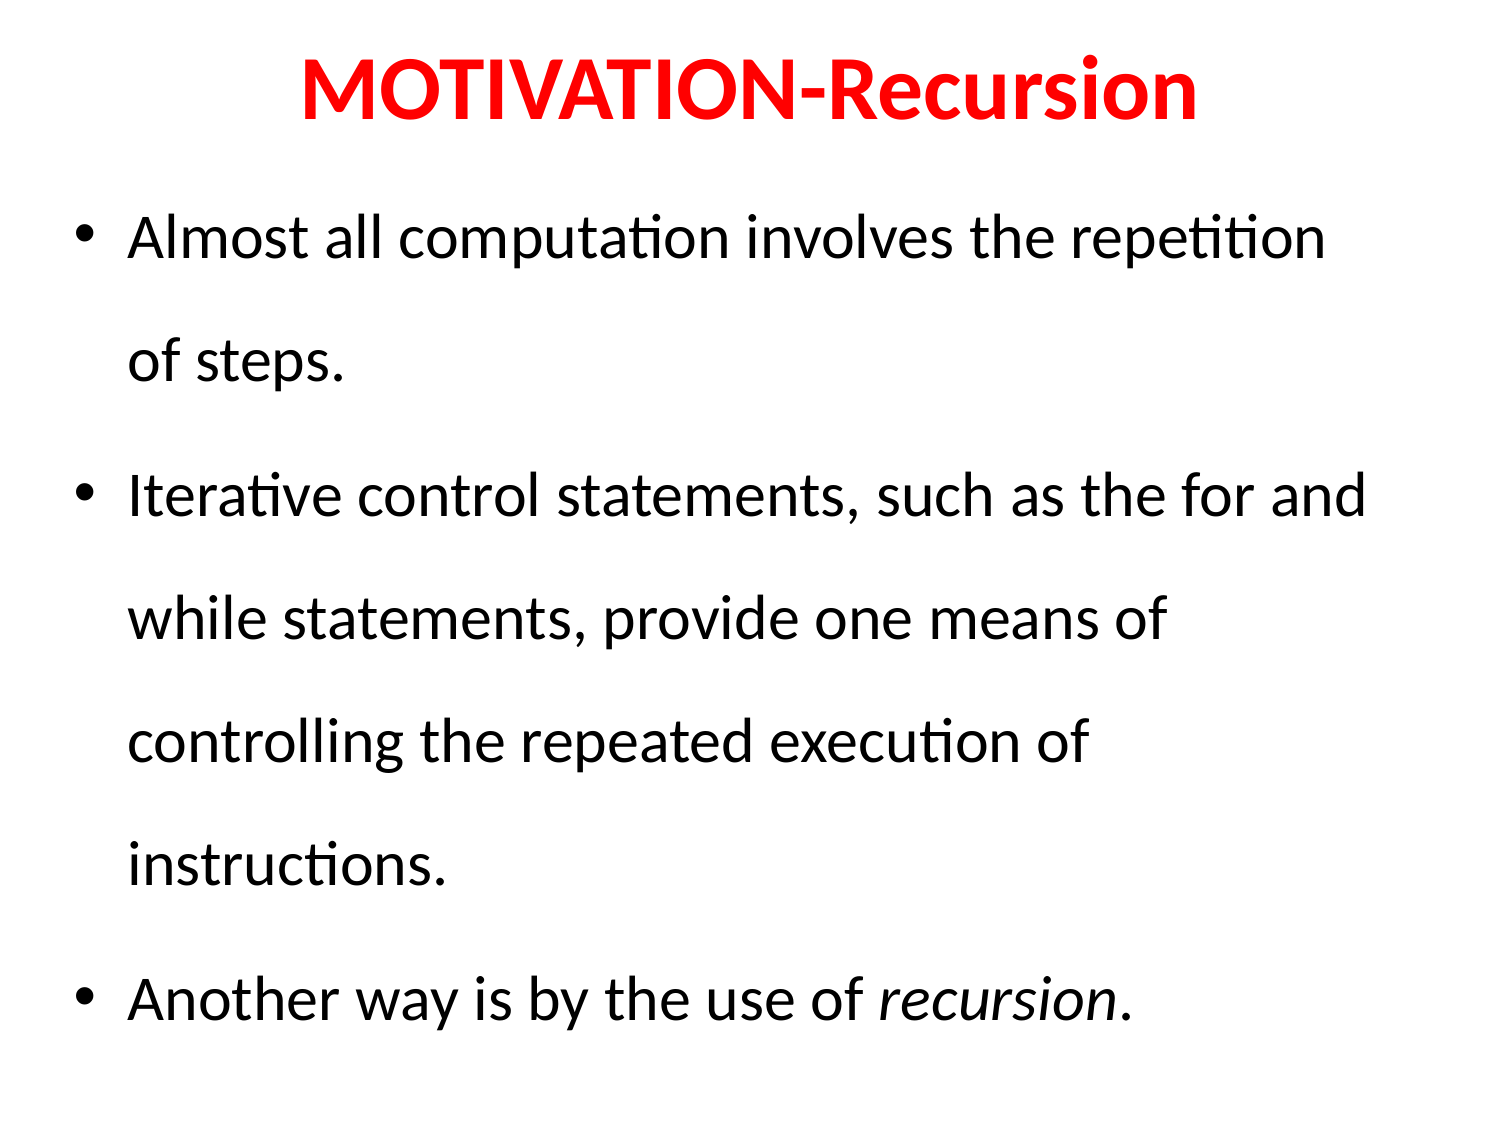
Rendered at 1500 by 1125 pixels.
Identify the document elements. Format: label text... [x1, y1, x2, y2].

list Almost all computation involves the repetition of steps. Iterative control statements, such as the for and while statements, provide one means of controlling the repeated execution of instructions. Another way is by the use of recursion. [58, 140, 1409, 1043]
title MOTIVATION-Recursion [75, 11, 1425, 155]
